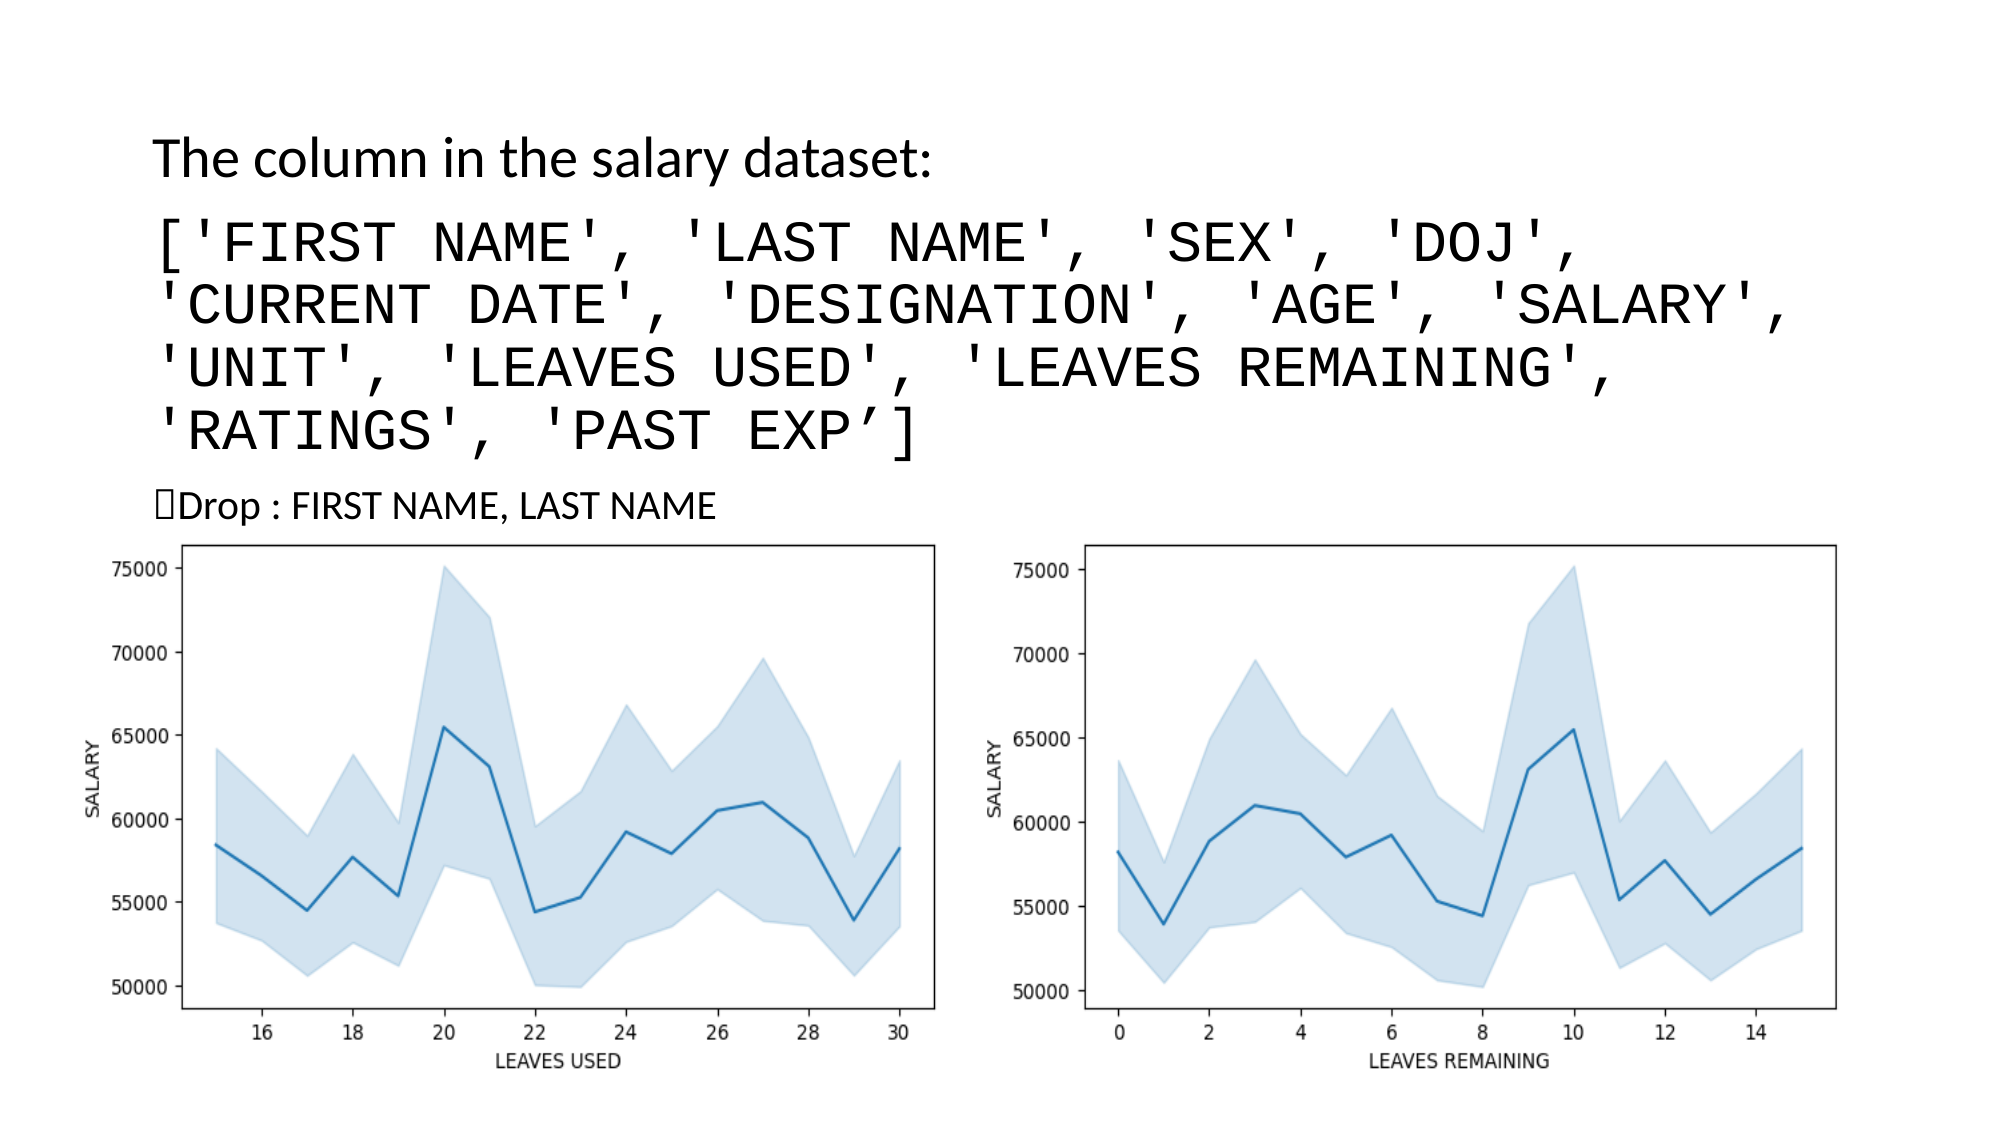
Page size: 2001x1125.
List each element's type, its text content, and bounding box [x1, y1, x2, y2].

list The column in the salary dataset: ['FIRST NAME', 'LAST NAME', 'SEX', 'DOJ', 'CURRENT DATE', 'DESIGNATION', 'AGE', 'SALARY', 'UNIT', 'LEAVES USED', 'LEAVES REMAINING', 'RATINGS', 'PAST EXP’] Drop : FIRST NAME, LAST NAME [137, 119, 1863, 1067]
picture [71, 530, 1849, 1088]
